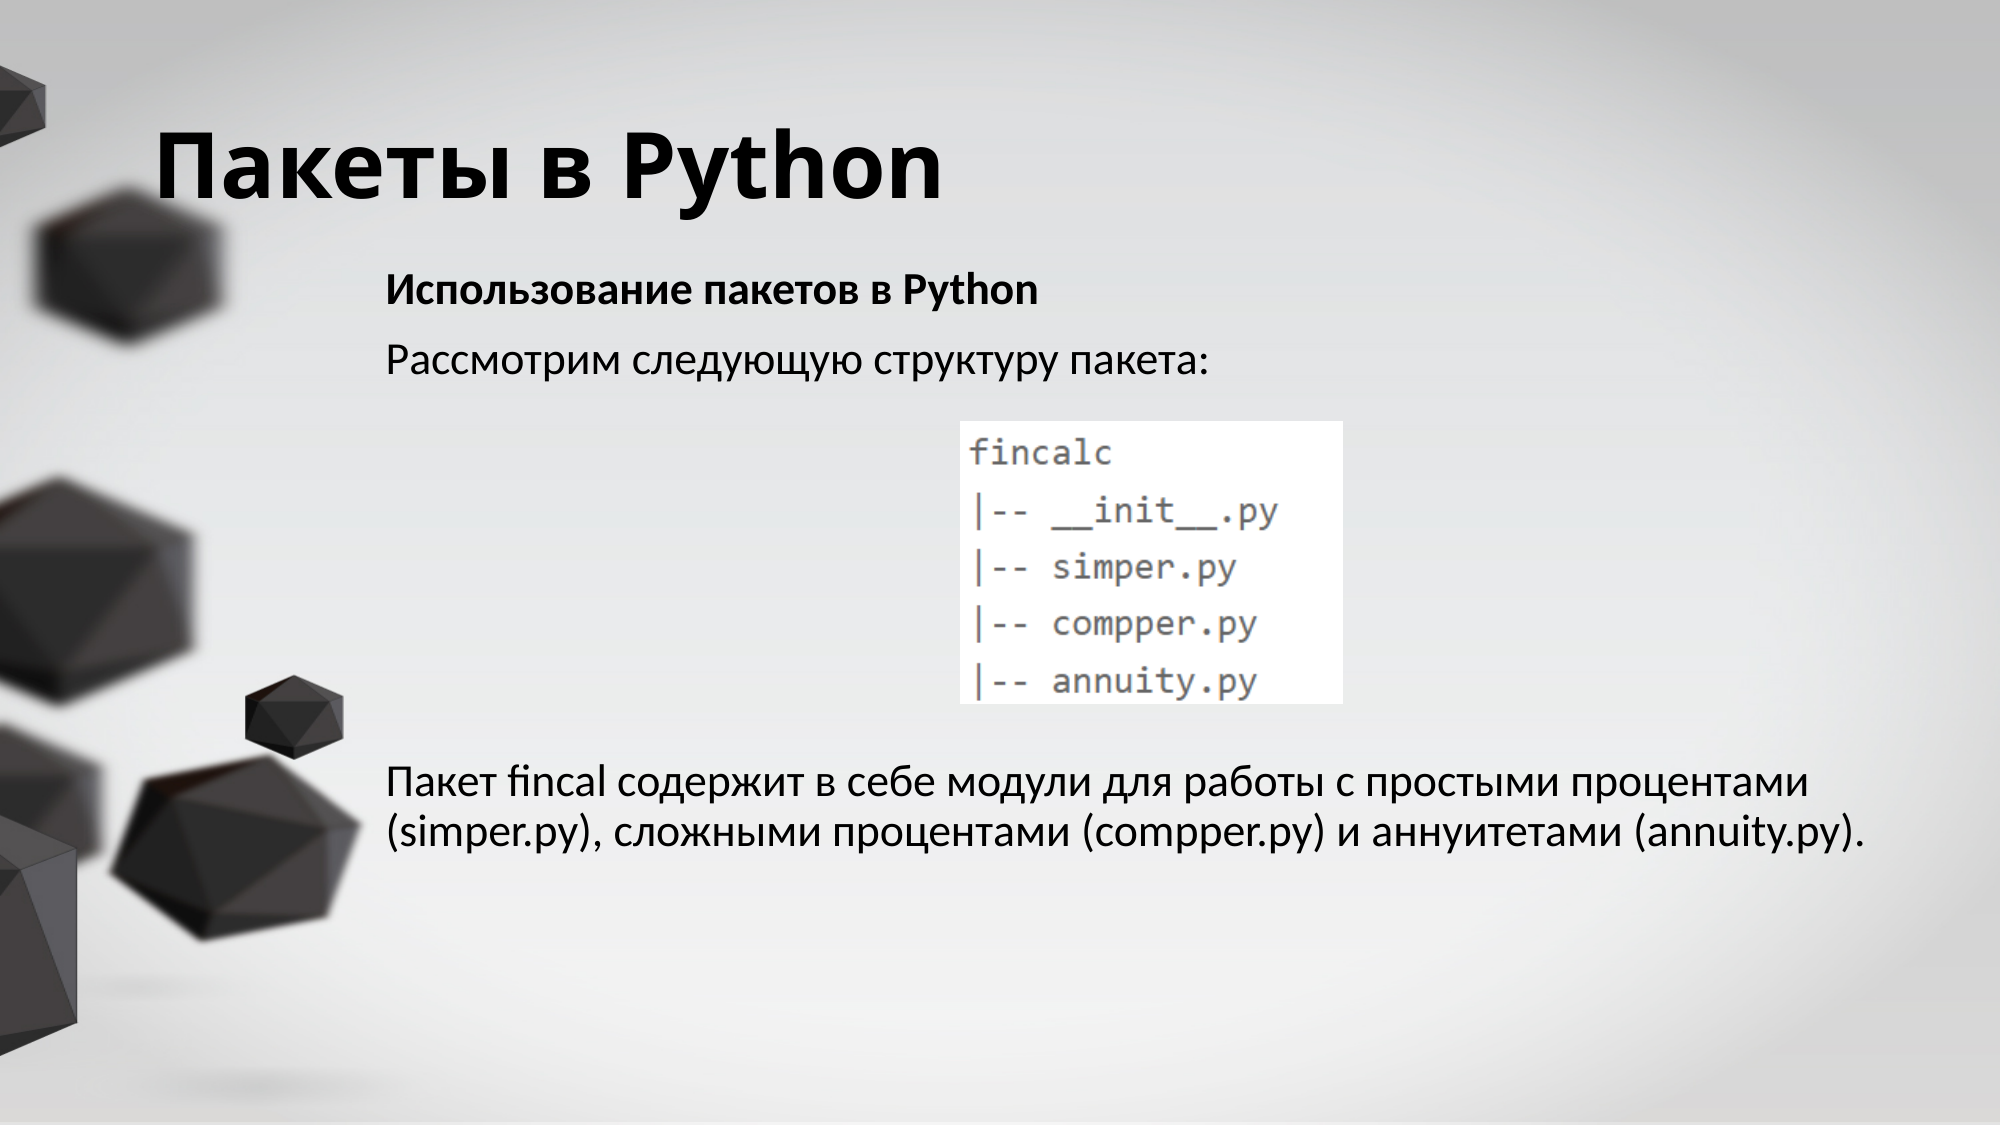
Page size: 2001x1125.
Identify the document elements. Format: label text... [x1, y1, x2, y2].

picture [0, 0, 2000, 1125]
list Использование пакетов в Python Рассмотрим следующую структуру пакета: Пакет fincal содержит в себе модули для работы с простыми процентами (simper.py), сложными процентами (compper.py) и аннуитетами (annuity.py). [370, 257, 1933, 1103]
title Пакеты в Python [137, 59, 1863, 278]
